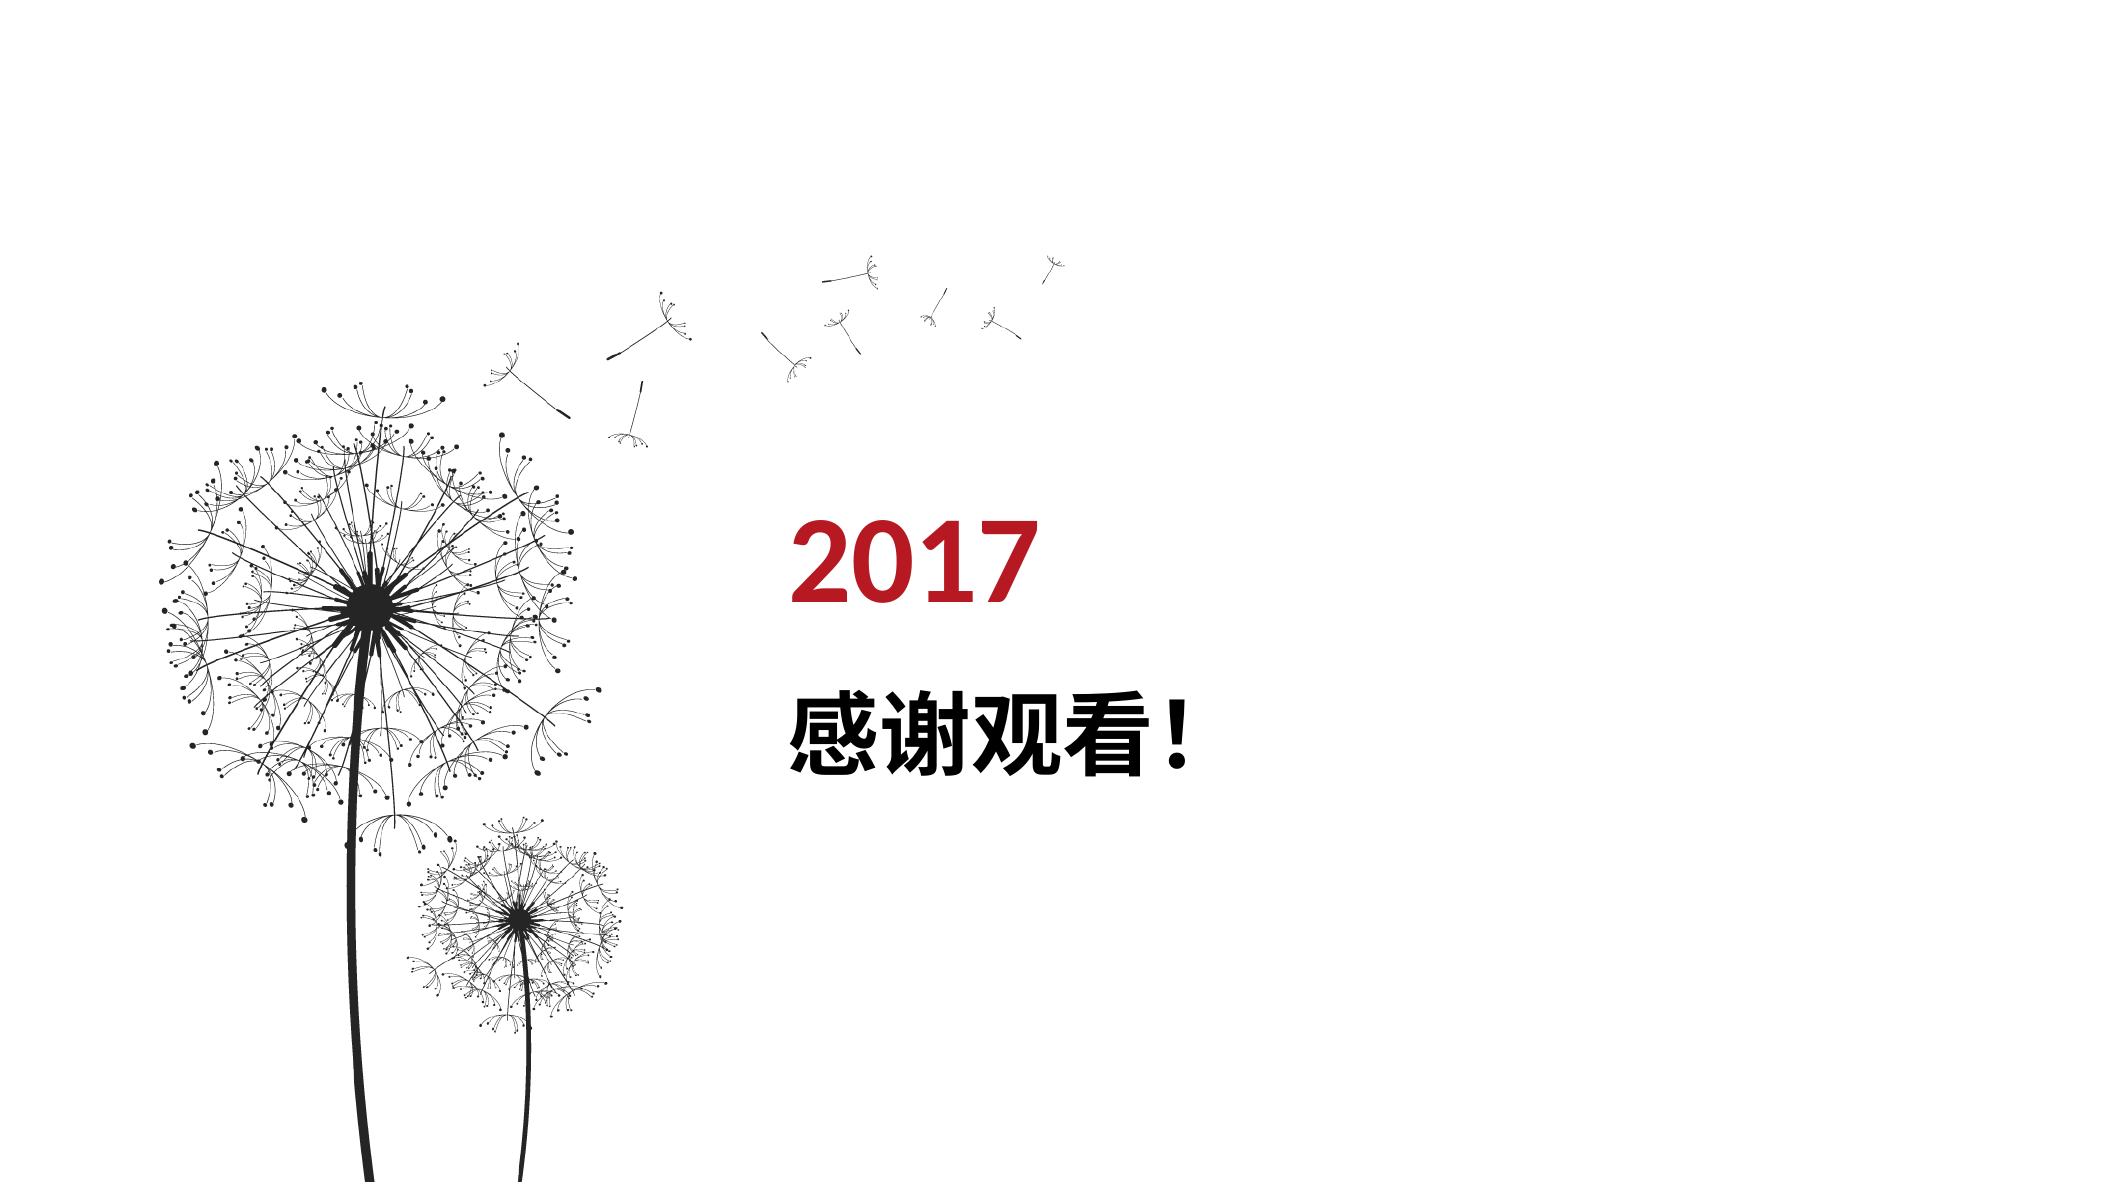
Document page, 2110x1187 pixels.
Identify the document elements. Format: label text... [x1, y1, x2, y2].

text_box 感谢观看！ [773, 669, 1262, 795]
picture [133, 217, 1098, 1182]
text_box 2017 [773, 470, 1057, 636]
